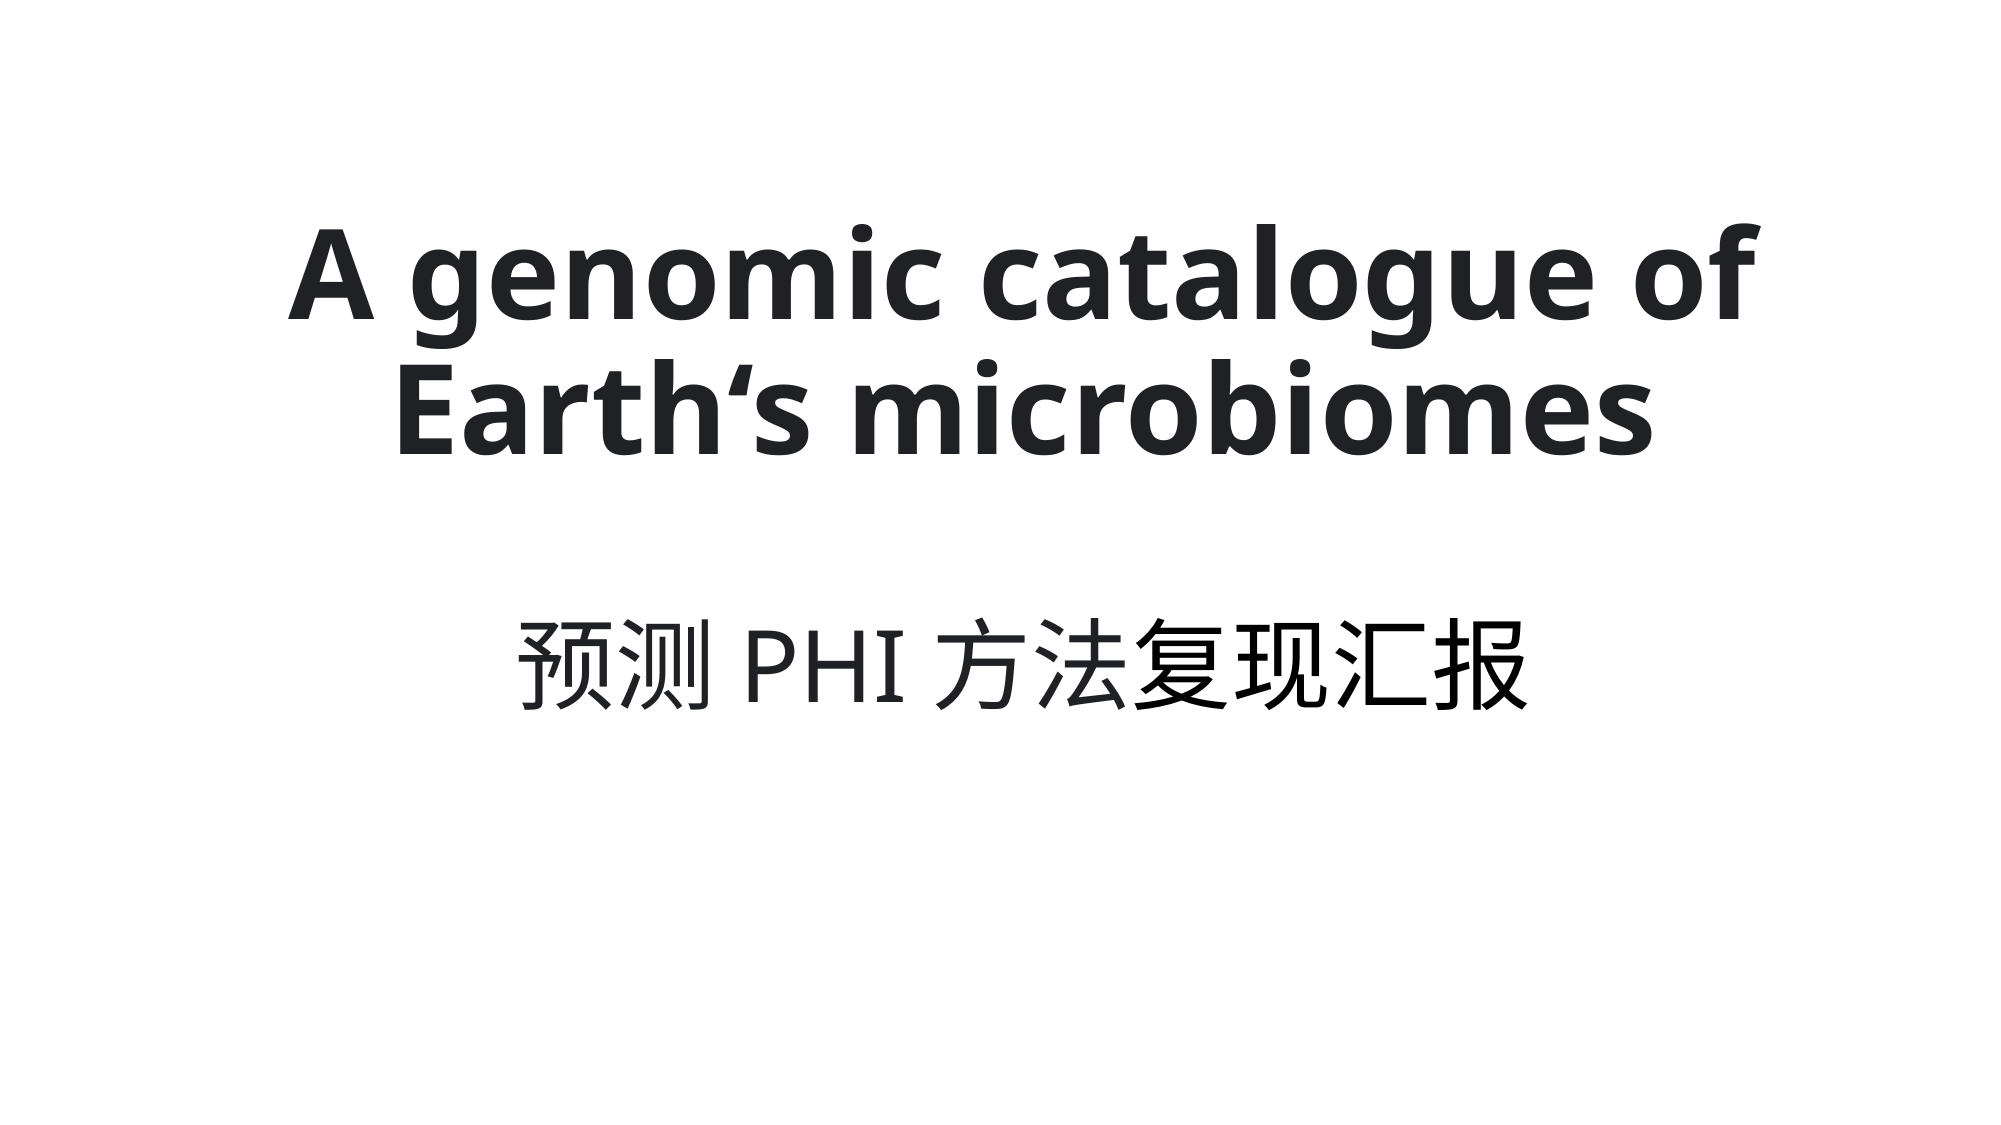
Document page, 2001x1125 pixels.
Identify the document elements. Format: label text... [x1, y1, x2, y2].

title A genomic catalogue of Earth‘s microbiomes 预测PHI方法复现汇报 [219, 179, 1827, 732]
